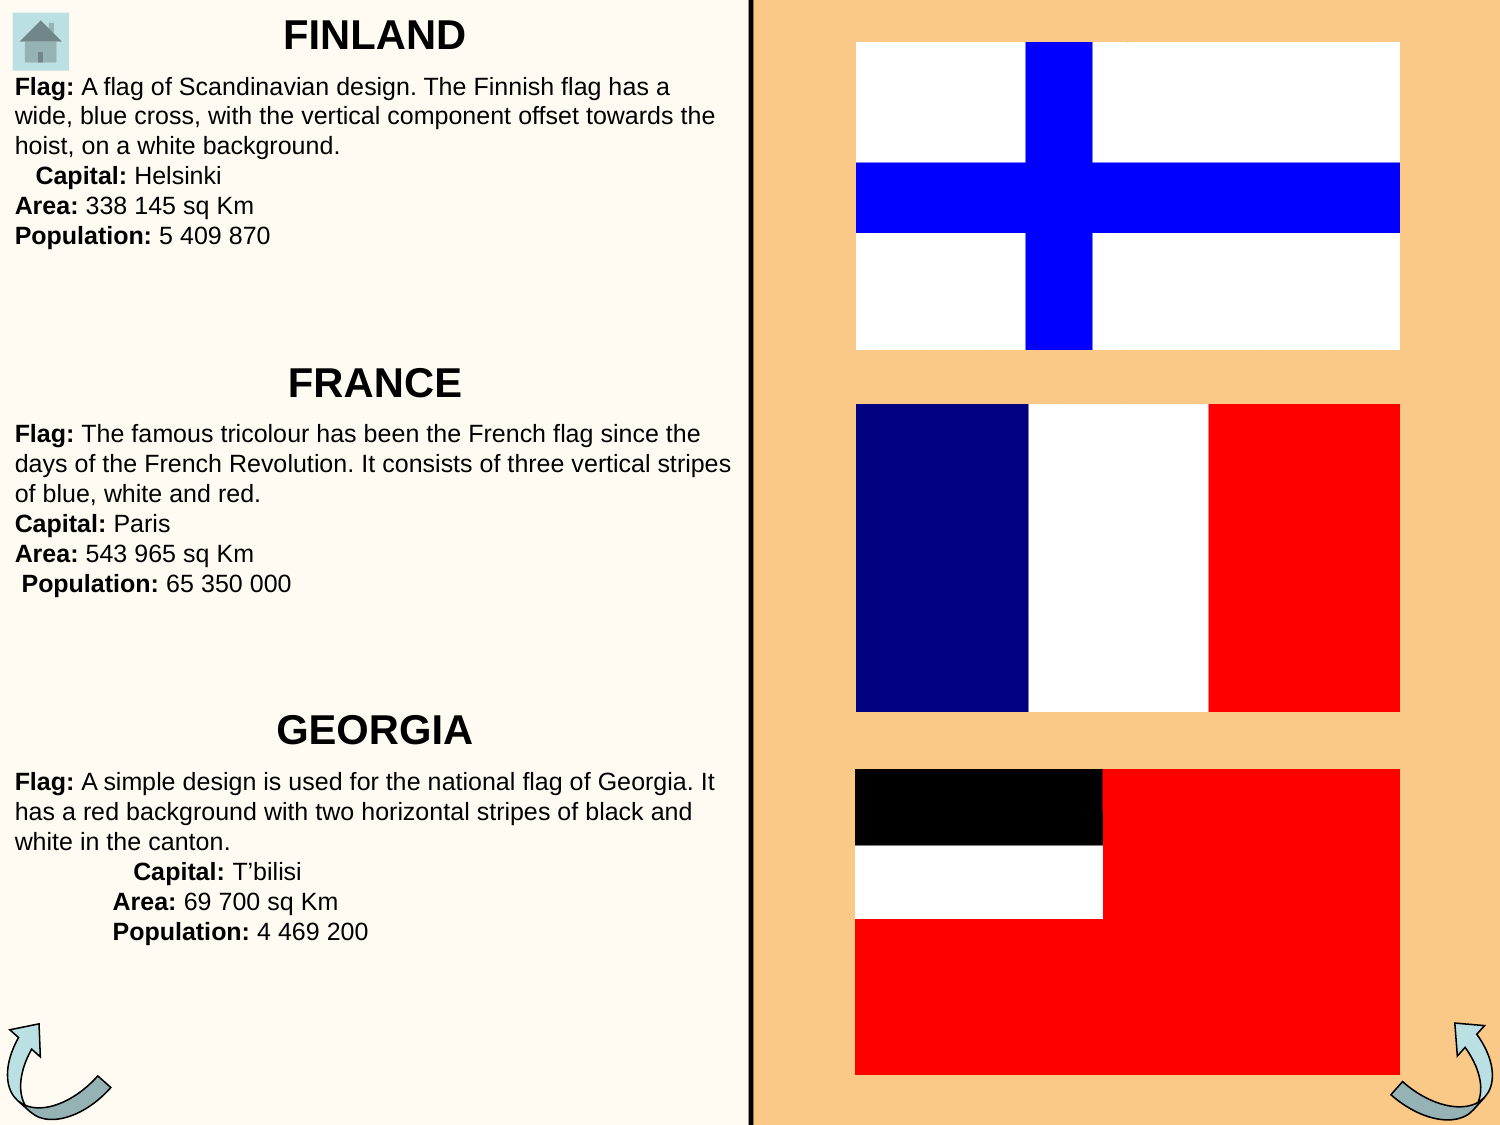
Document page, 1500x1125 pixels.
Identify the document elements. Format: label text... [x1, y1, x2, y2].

text_box [1390, 1023, 1493, 1120]
text_box FINLAND Flag: A flag of Scandinavian design. The Finnish flag has a wide, blue cross, with the vertical component offset towards the hoist, on a white background. Capital: Helsinki Area: 338 145 sq Km Population: 5 409 870 FRANCE Flag: The famous tricolour has been the French flag since the days of the French Revolution. It consists of three vertical stripes of blue, white and red. Capital: Paris Area: 543 965 sq Km Population: 65 350 000 GEORGIA Flag: A simple design is used for the national flag of Georgia. It has a red background with two horizontal stripes of black and white in the canton. Capital: T’bilisi Area: 69 700 sq Km Population: 4 469 200 [0, 0, 750, 953]
picture [0, 0, 1500, 1125]
text_box [7, 1023, 111, 1120]
